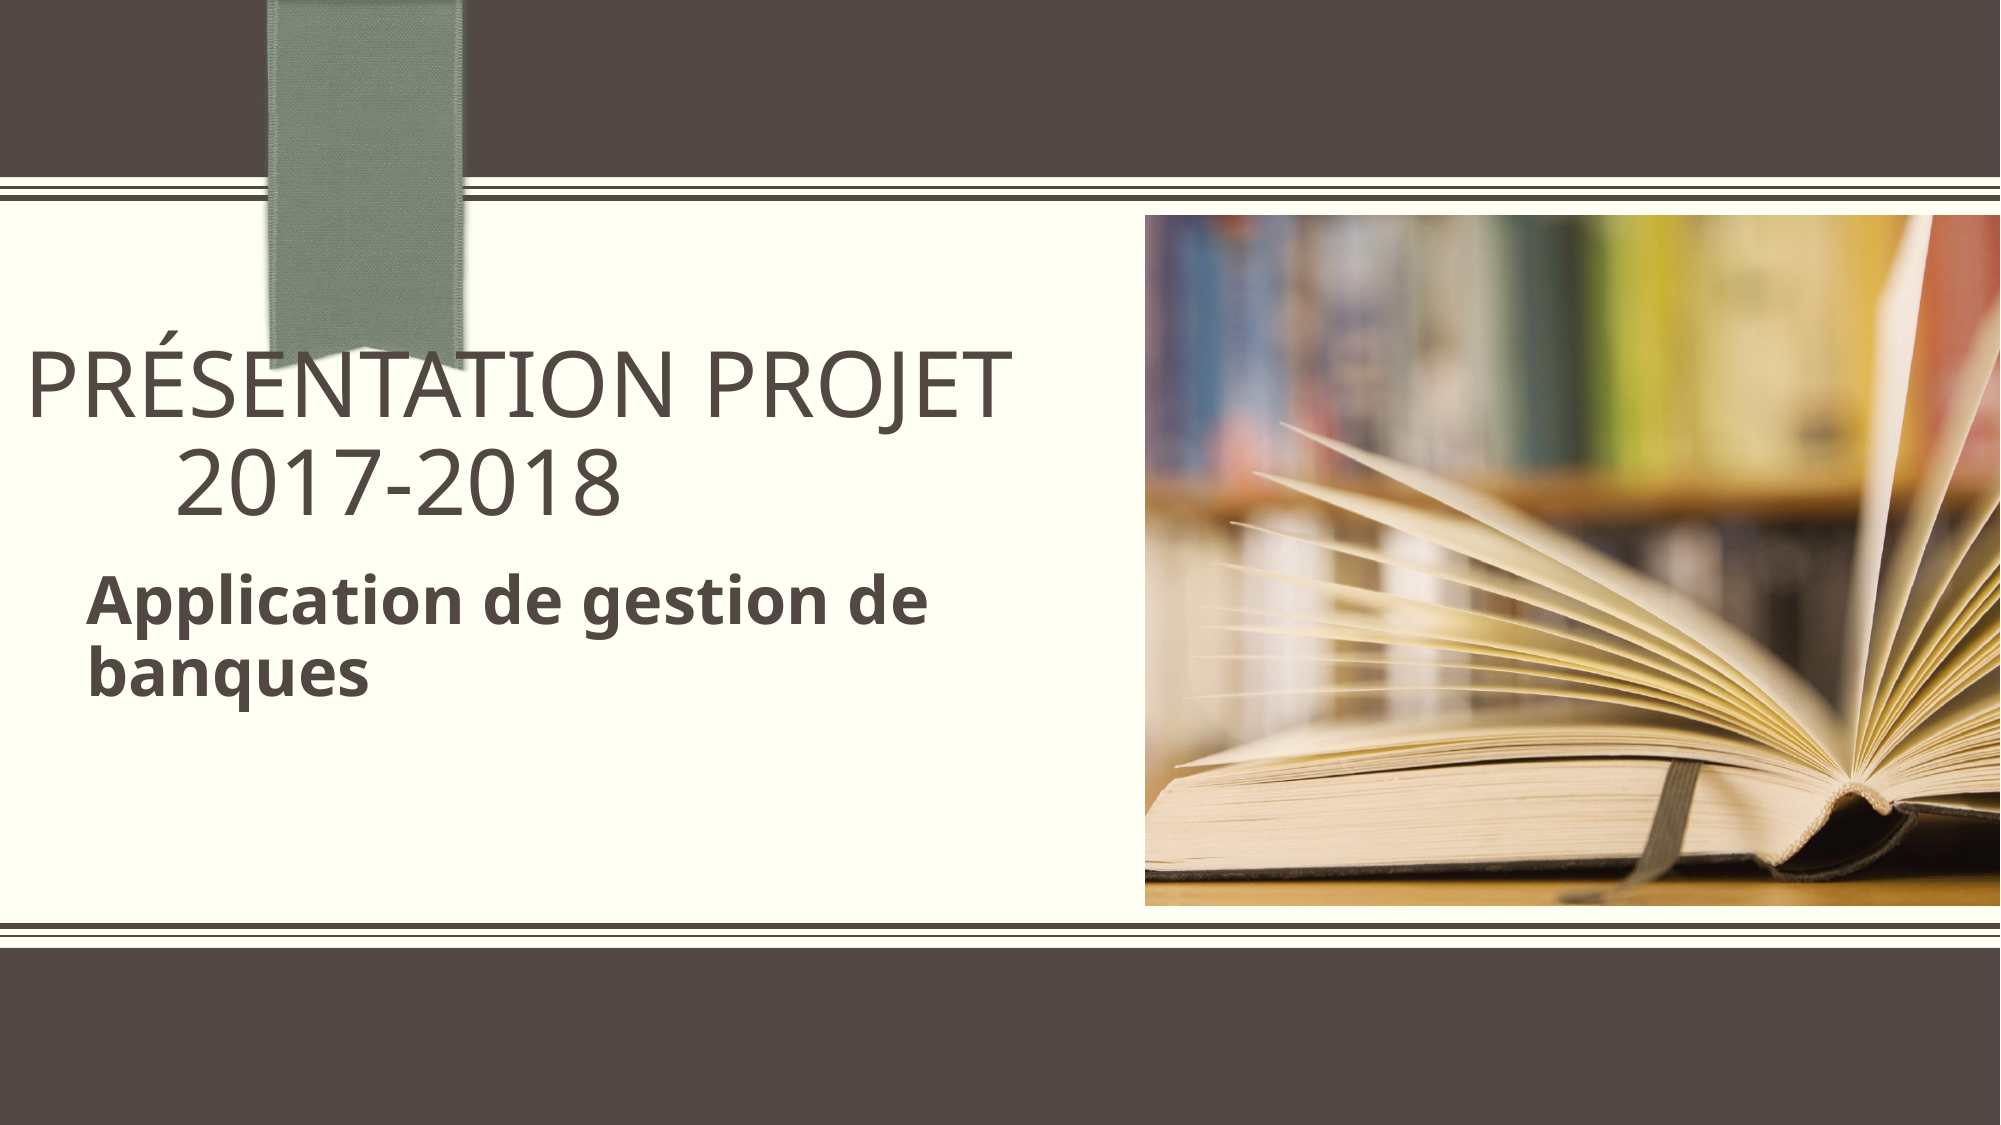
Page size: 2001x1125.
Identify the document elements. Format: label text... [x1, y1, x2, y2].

title Présentation projet 2017-2018 [24, 254, 1078, 619]
subtitle Application de gestion de banques [85, 559, 1106, 860]
picture [1145, 214, 2000, 906]
